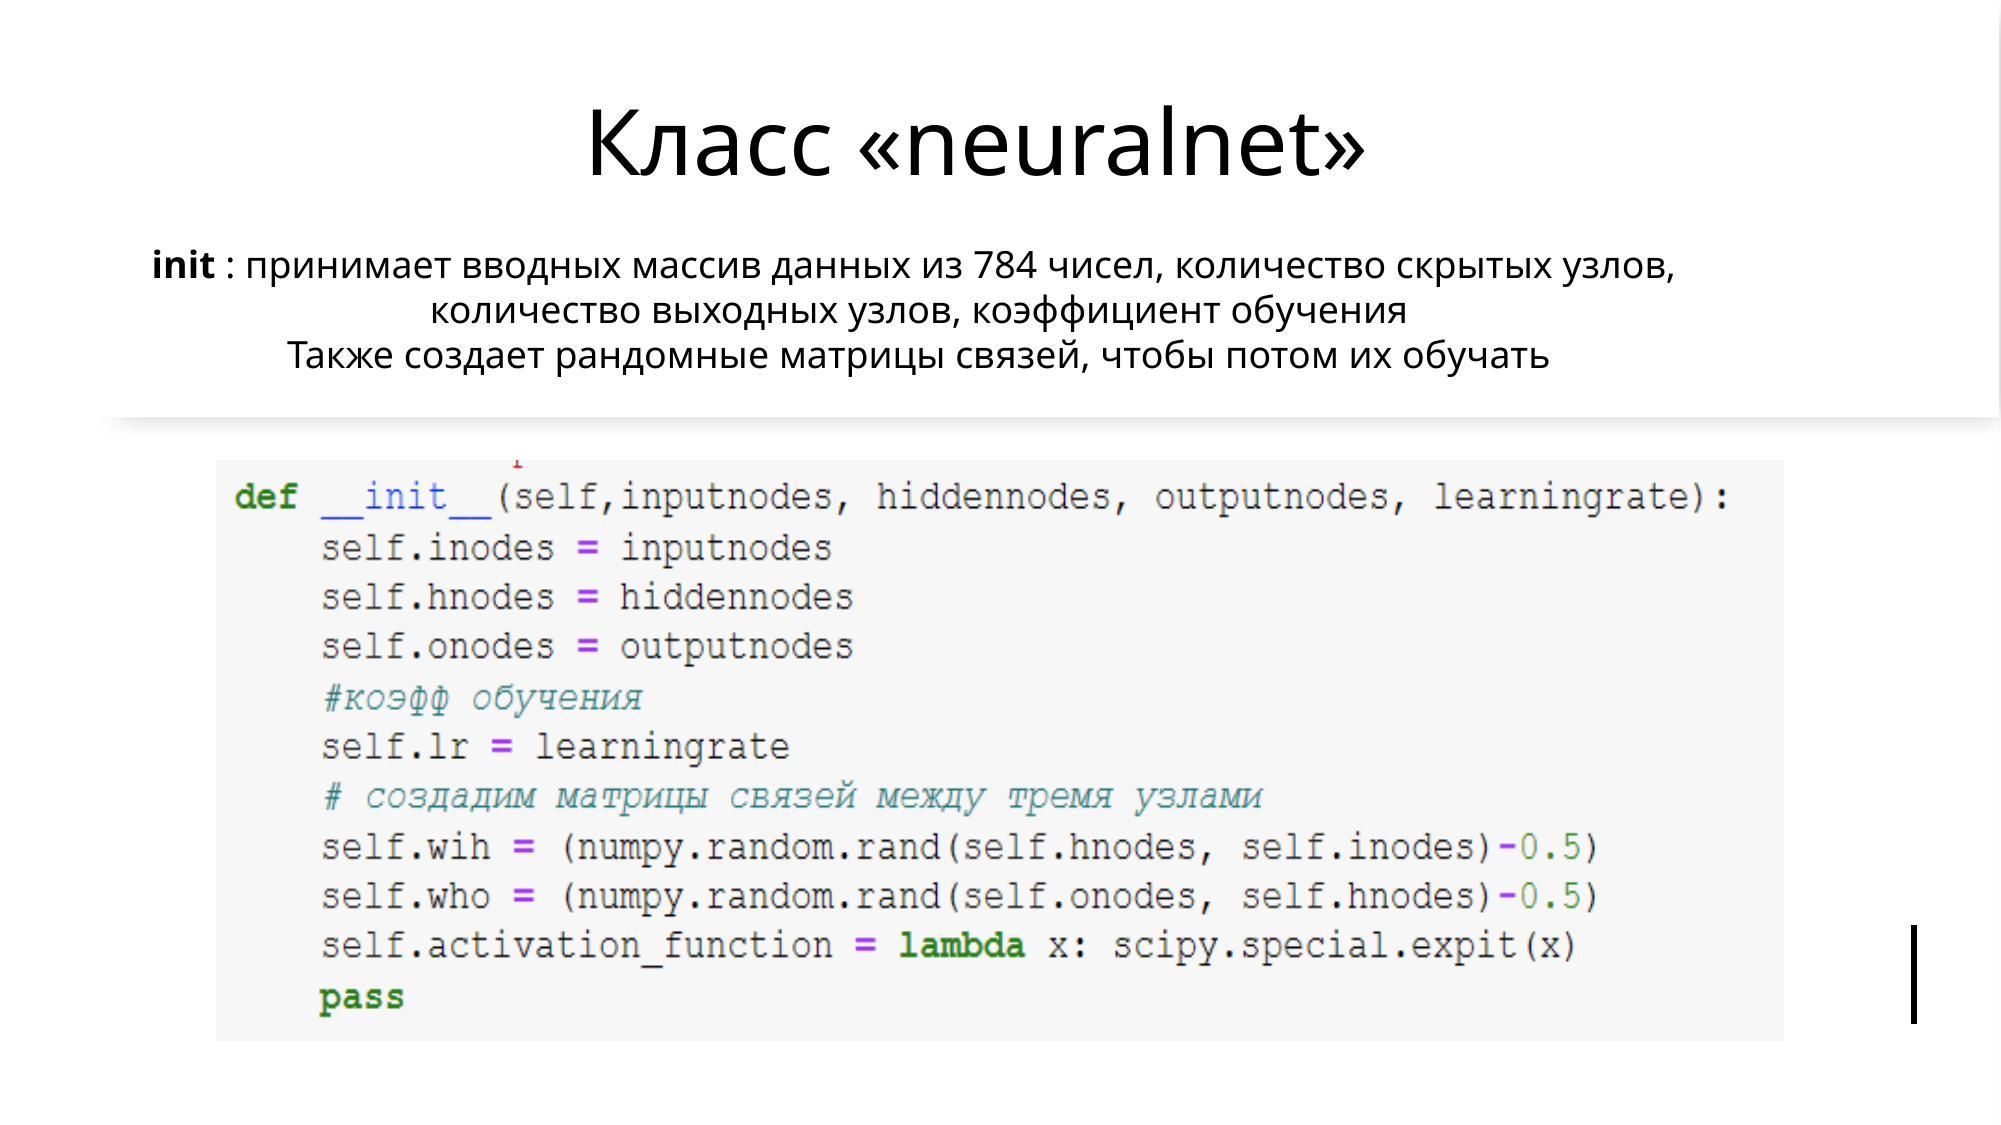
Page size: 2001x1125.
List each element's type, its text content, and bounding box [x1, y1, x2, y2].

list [216, 460, 1784, 1041]
text_box init : принимает вводных массив данных из 784 чисел, количество скрытых узлов, количество выходных узлов, коэффициент обучения Также создает рандомные матрицы связей, чтобы потом их обучать [136, 233, 1702, 384]
title Класс «neuralnet» [124, 32, 1828, 246]
